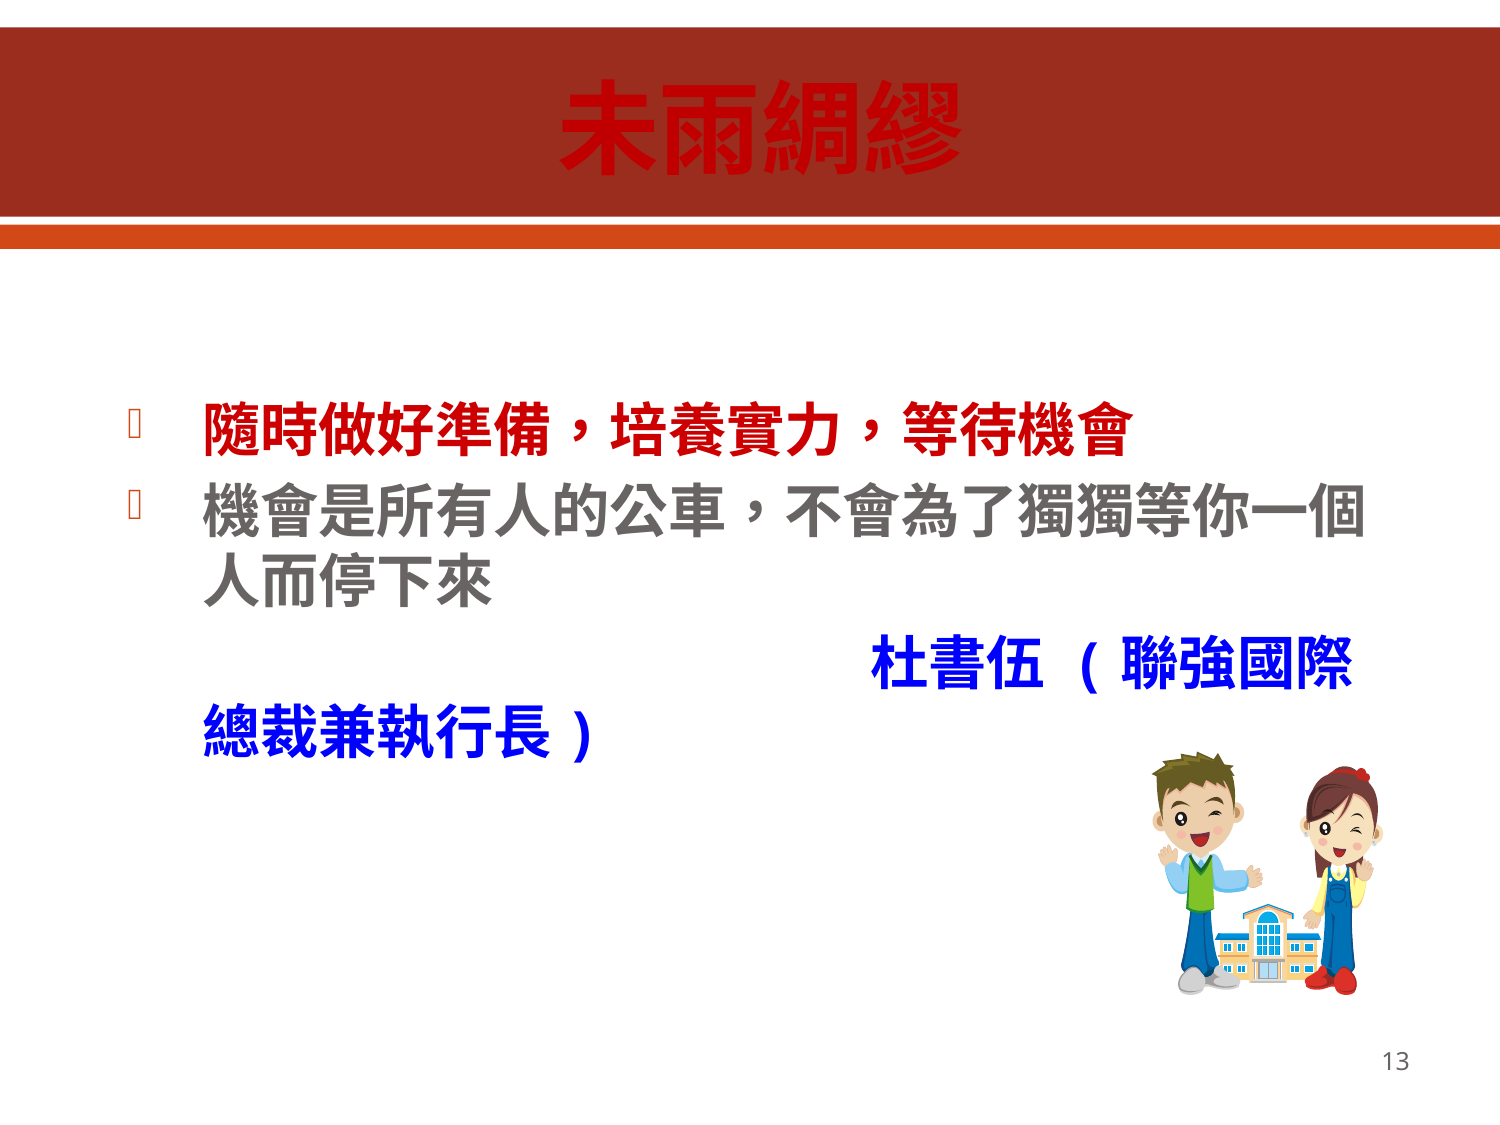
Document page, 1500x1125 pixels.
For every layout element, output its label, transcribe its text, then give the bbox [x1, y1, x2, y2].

picture [1151, 751, 1384, 996]
slide_number 13 [1074, 1025, 1425, 1100]
title 未雨綢繆 [48, 57, 1474, 195]
list 隨時做好準備，培養實力，等待機會 機會是所有人的公車，不會為了獨獨等你一個人而停下來 杜書伍 (聯強國際總裁兼執行長) [112, 385, 1388, 1061]
